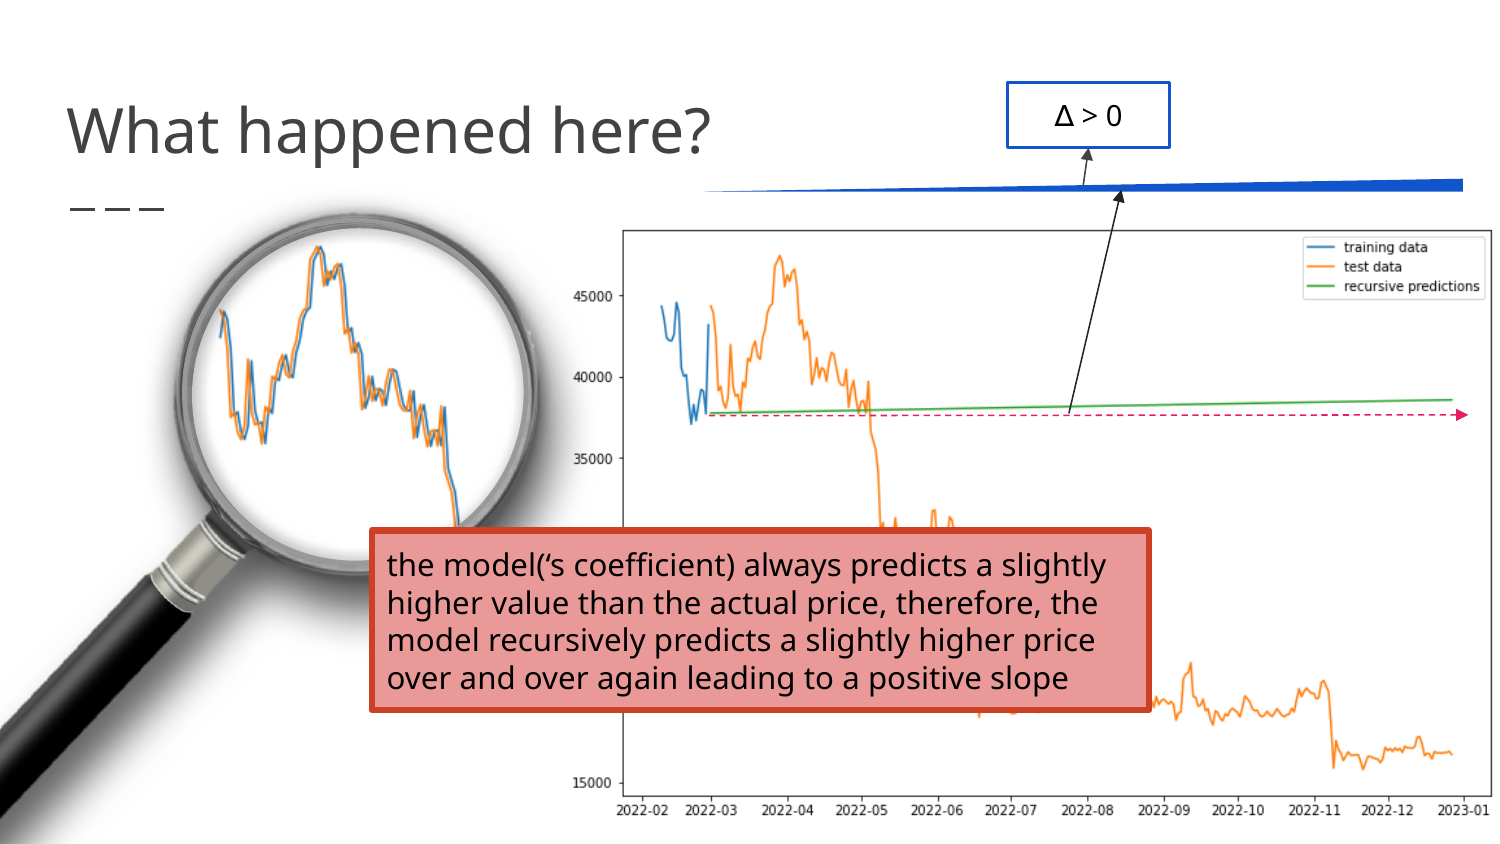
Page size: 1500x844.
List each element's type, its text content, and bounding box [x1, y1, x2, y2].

text_box ∆ > 0 [1007, 82, 1170, 148]
picture [0, 178, 1500, 844]
title What happened here? [51, 61, 1449, 182]
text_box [1068, 189, 1122, 414]
text_box [1094, 178, 1463, 192]
text_box [703, 185, 1077, 192]
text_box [1082, 148, 1089, 186]
